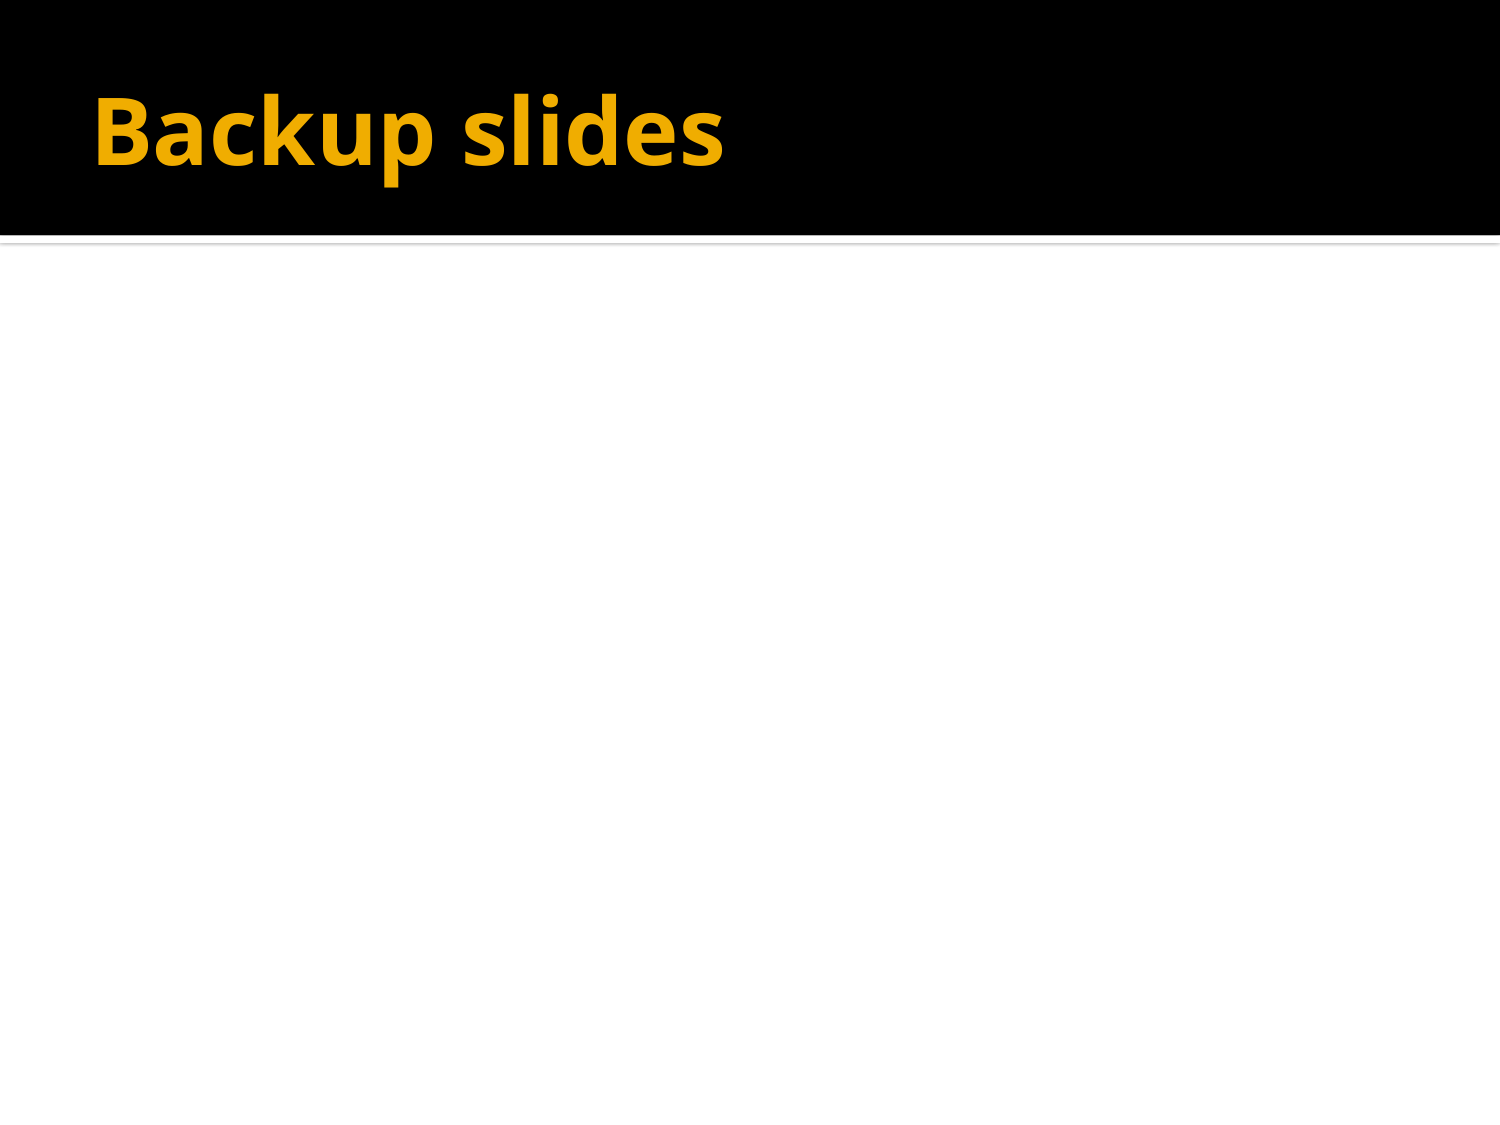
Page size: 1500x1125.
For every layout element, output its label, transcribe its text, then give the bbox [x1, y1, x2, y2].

title Backup slides [75, 25, 1425, 231]
